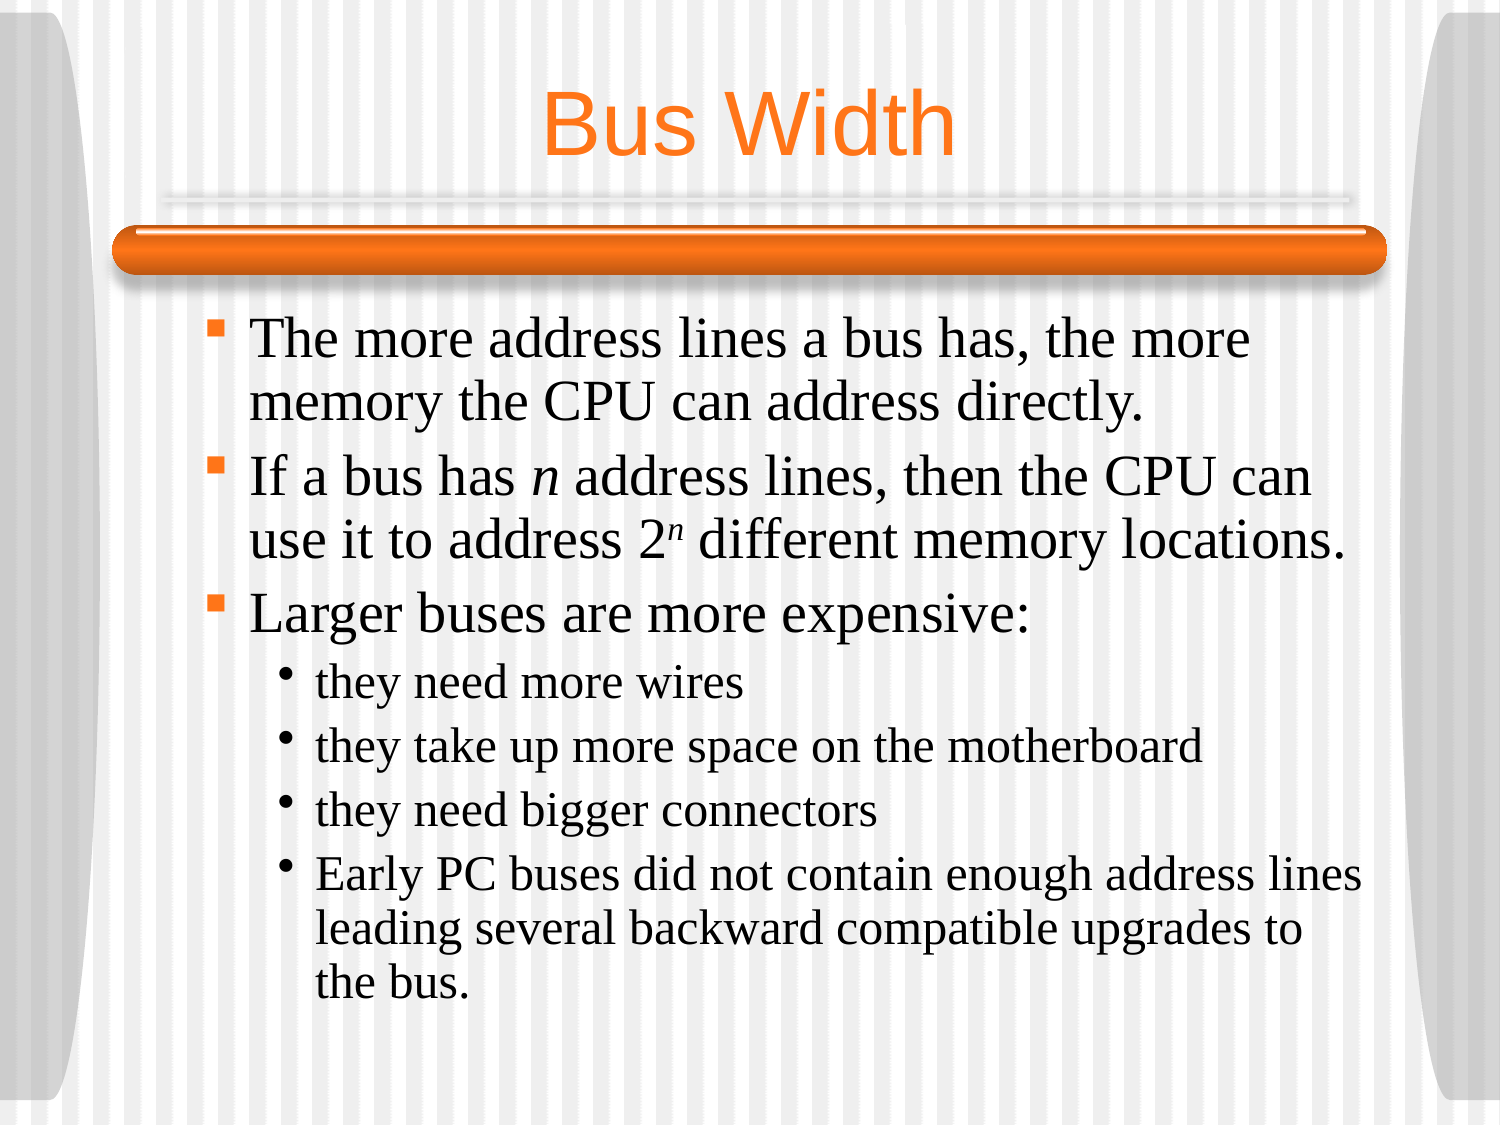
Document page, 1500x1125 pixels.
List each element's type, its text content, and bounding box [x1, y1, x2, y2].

list The more address lines a bus has, the more memory the CPU can address directly. If a bus has n address lines, then the CPU can use it to address 2n different memory locations. Larger buses are more expensive: they need more wires they take up more space on the motherboard they need bigger connectors Early PC buses did not contain enough address lines leading several backward compatible upgrades to the bus. [112, 299, 1388, 1038]
picture [0, 0, 1500, 1125]
title Bus Width [137, 49, 1363, 188]
